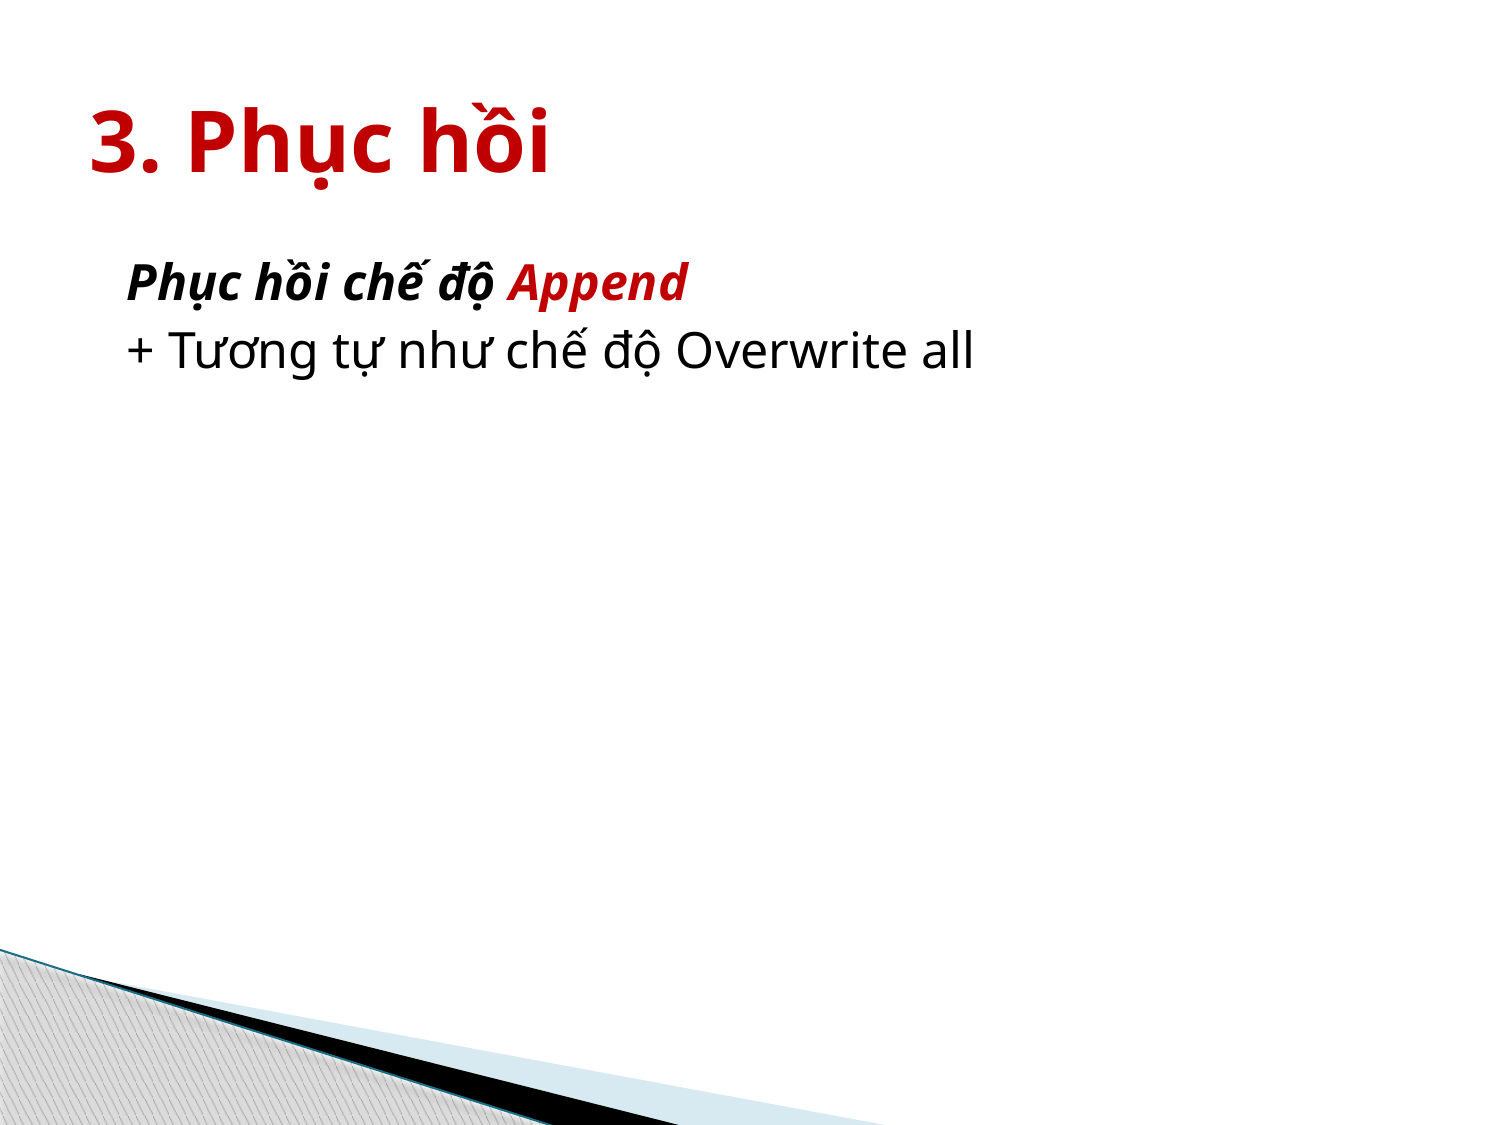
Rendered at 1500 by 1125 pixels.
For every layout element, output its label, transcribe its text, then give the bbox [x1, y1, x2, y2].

list Phục hồi chế độ Append + Tương tự như chế độ Overwrite all [75, 243, 1425, 986]
title 3. Phục hồi [75, 45, 1425, 233]
